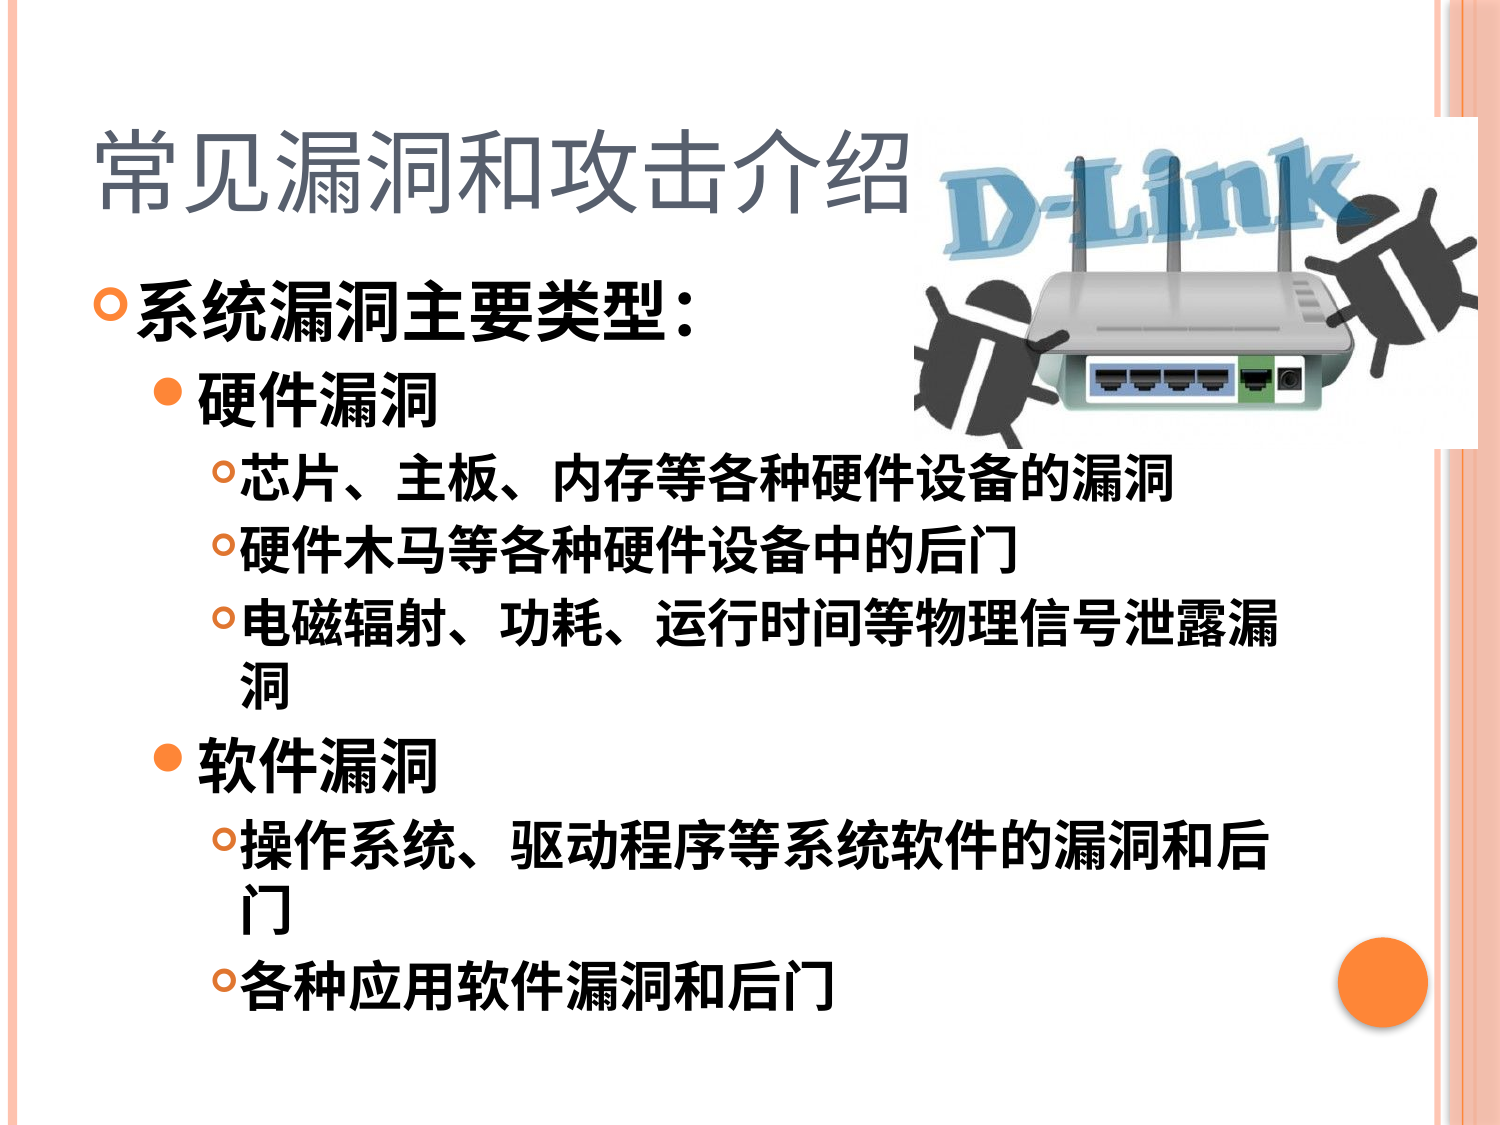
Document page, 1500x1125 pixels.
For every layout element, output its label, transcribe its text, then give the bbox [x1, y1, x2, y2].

title 常见漏洞和攻击介绍 [75, 45, 1300, 233]
list 系统漏洞主要类型： 硬件漏洞 芯片、主板、内存等各种硬件设备的漏洞 硬件木马等各种硬件设备中的后门 电磁辐射、功耗、运行时间等物理信号泄露漏洞 软件漏洞 操作系统、驱动程序等系统软件的漏洞和后门 各种应用软件漏洞和后门 [75, 262, 1300, 1062]
picture [913, 116, 1478, 449]
